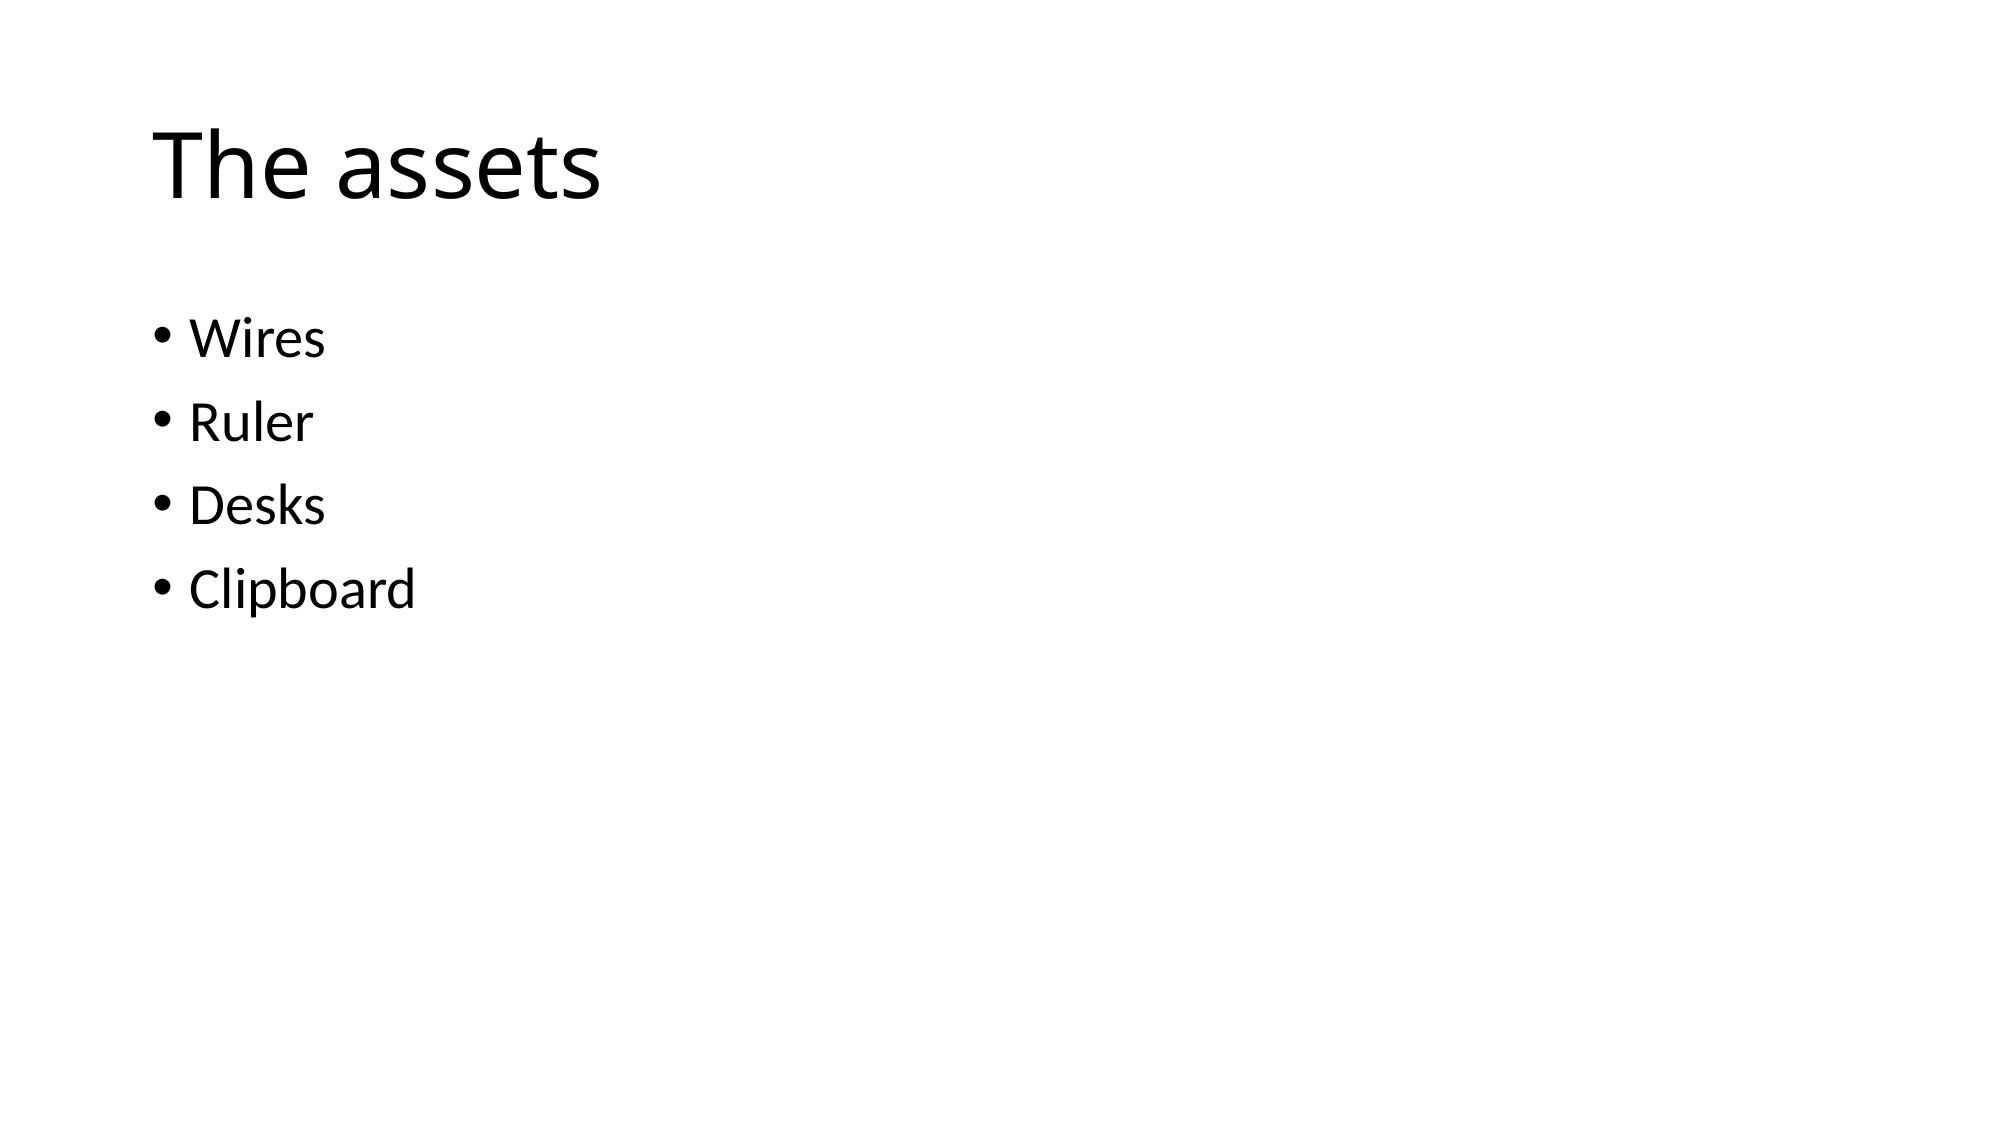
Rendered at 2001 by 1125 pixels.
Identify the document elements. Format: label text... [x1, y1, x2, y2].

title The assets [137, 59, 1863, 278]
list Wires Ruler Desks Clipboard [137, 299, 1863, 1014]
